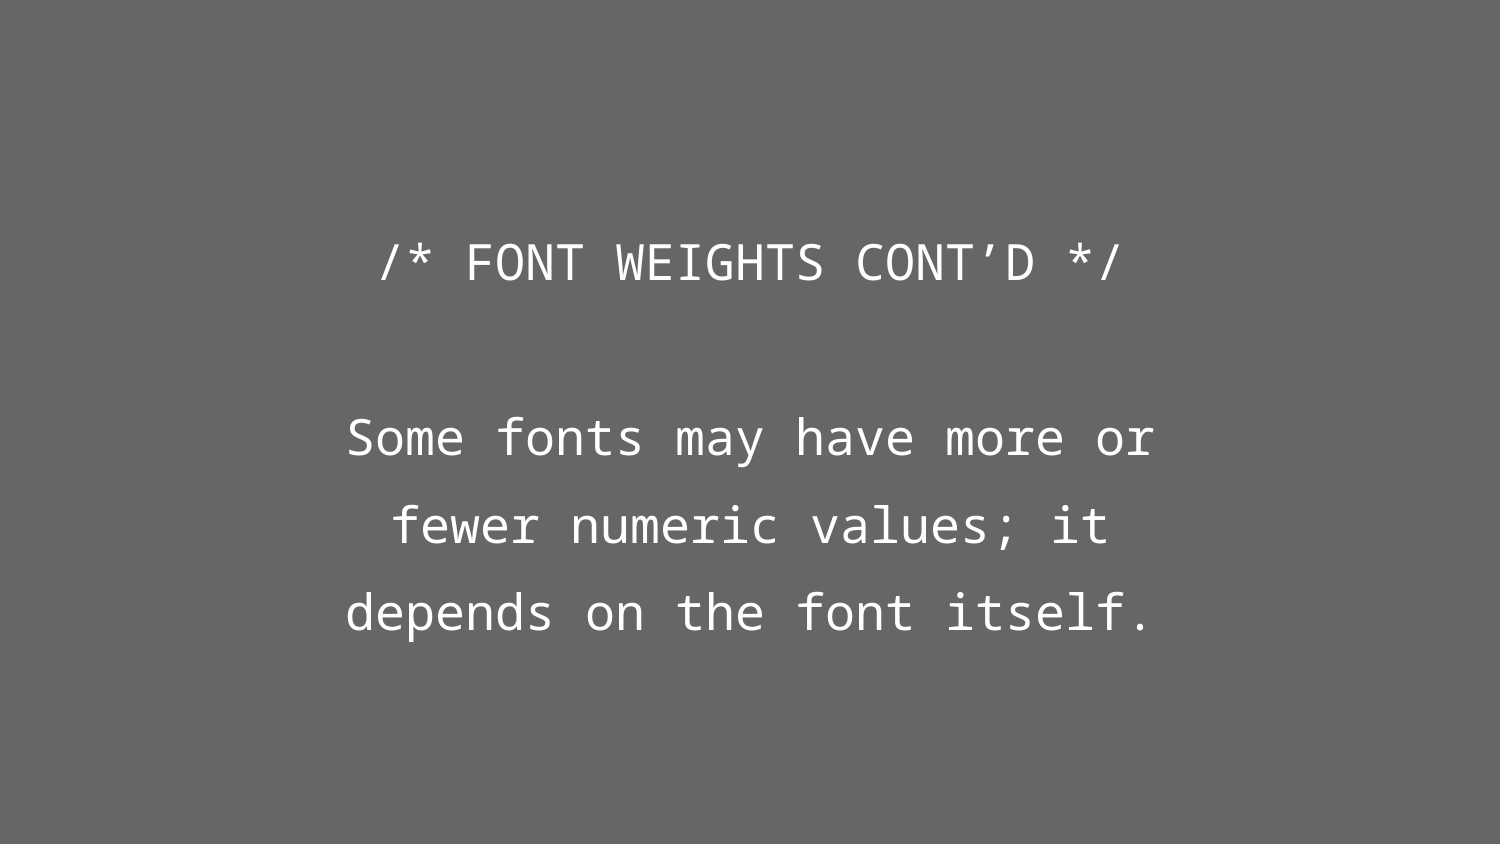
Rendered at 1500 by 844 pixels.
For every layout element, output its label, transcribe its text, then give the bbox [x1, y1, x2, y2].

text_box /* FONT WEIGHTS CONT’D */ Some fonts may have more or fewer numeric values; it depends on the font itself. [306, 107, 1194, 737]
